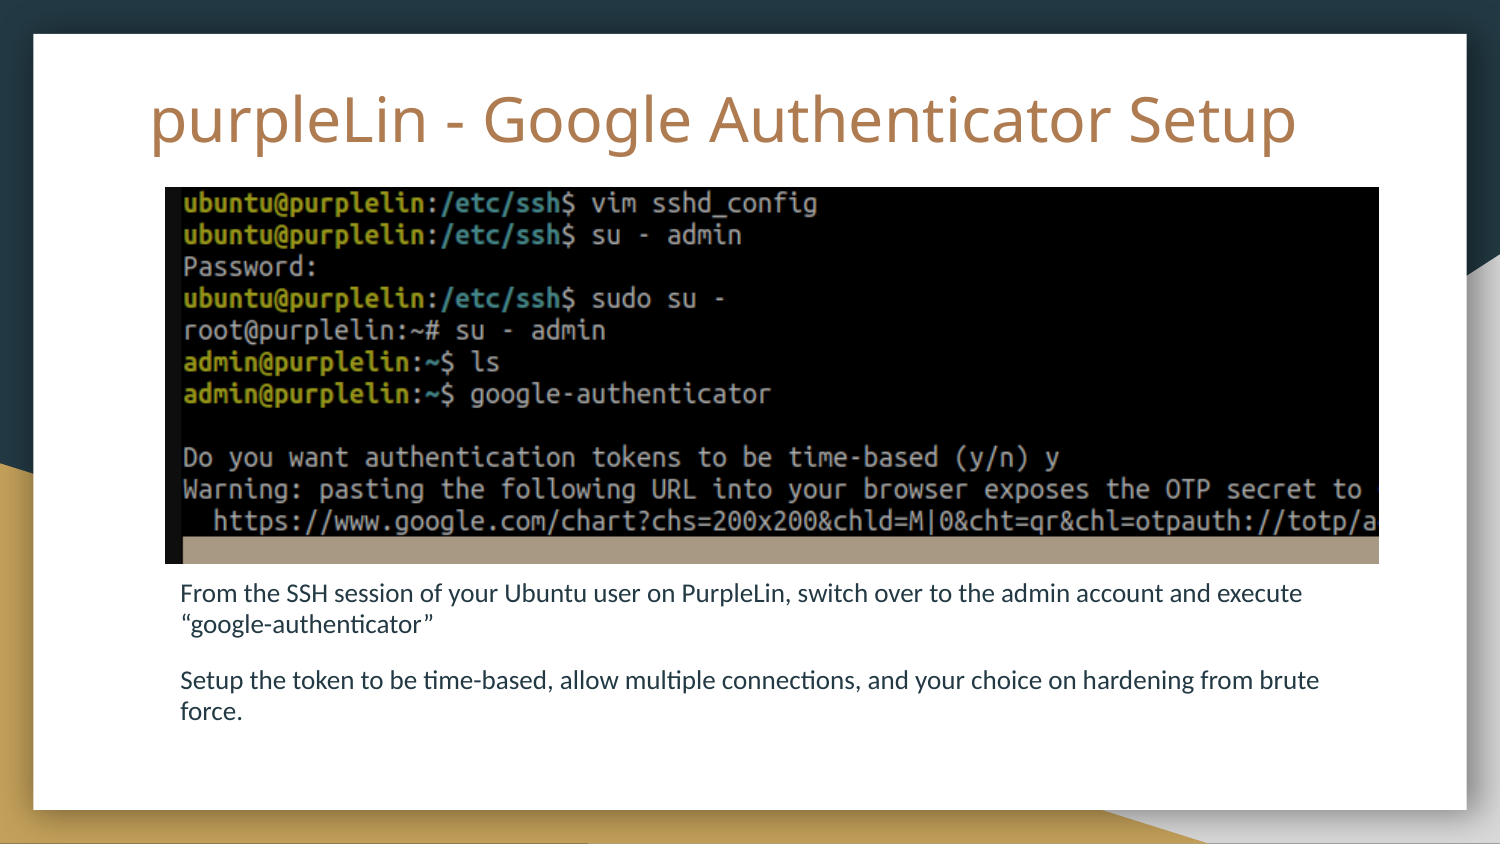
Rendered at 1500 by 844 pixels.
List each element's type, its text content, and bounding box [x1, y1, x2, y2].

picture [165, 187, 1379, 564]
title purpleLin - Google Authenticator Setup [134, 61, 1366, 218]
list From the SSH session of your Ubuntu user on PurpleLin, switch over to the admin account and execute “google-authenticator” Setup the token to be time-based, allow multiple connections, and your choice on hardening from brute force. [165, 571, 1366, 762]
